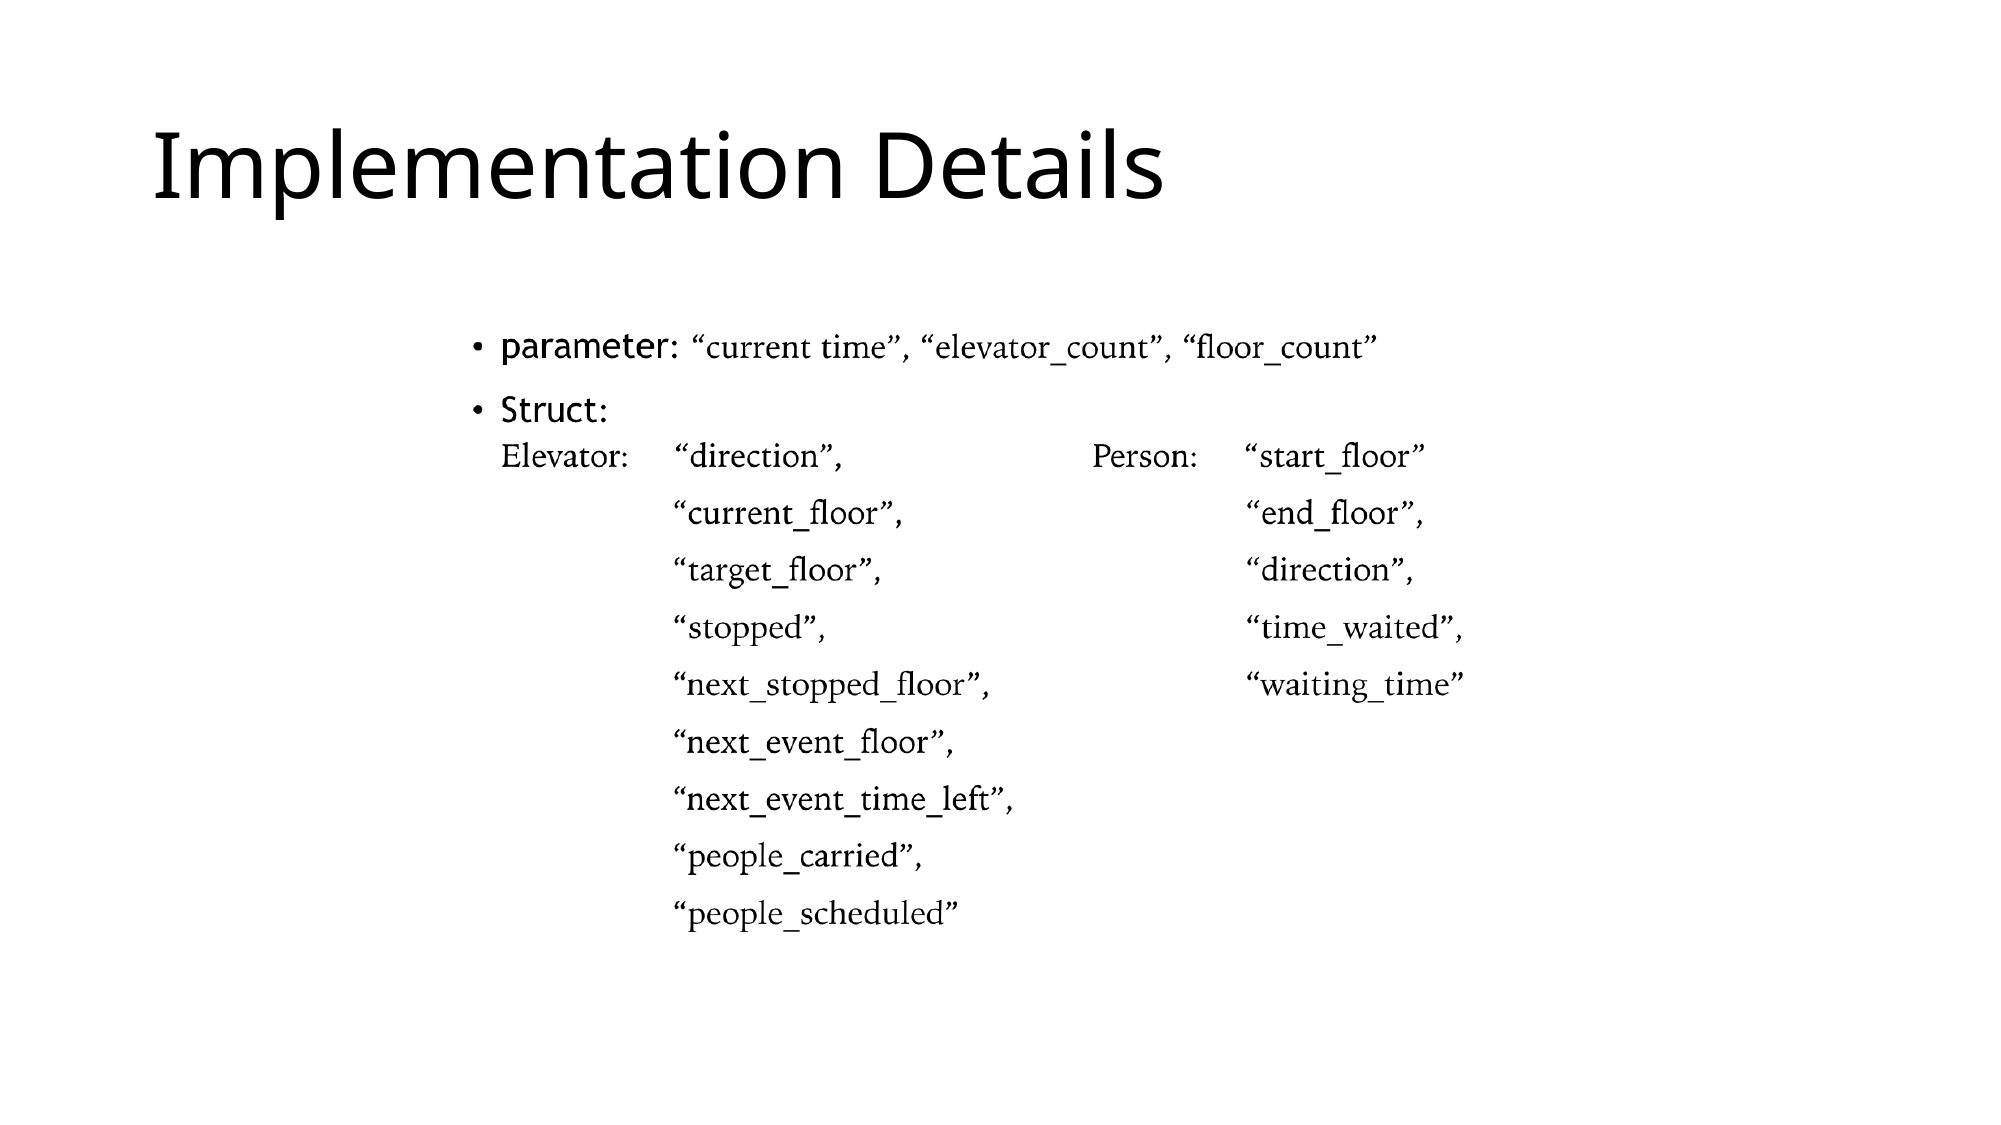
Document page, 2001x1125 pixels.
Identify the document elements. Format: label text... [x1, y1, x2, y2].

title Implementation Details [137, 59, 1863, 278]
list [399, 273, 1601, 988]
